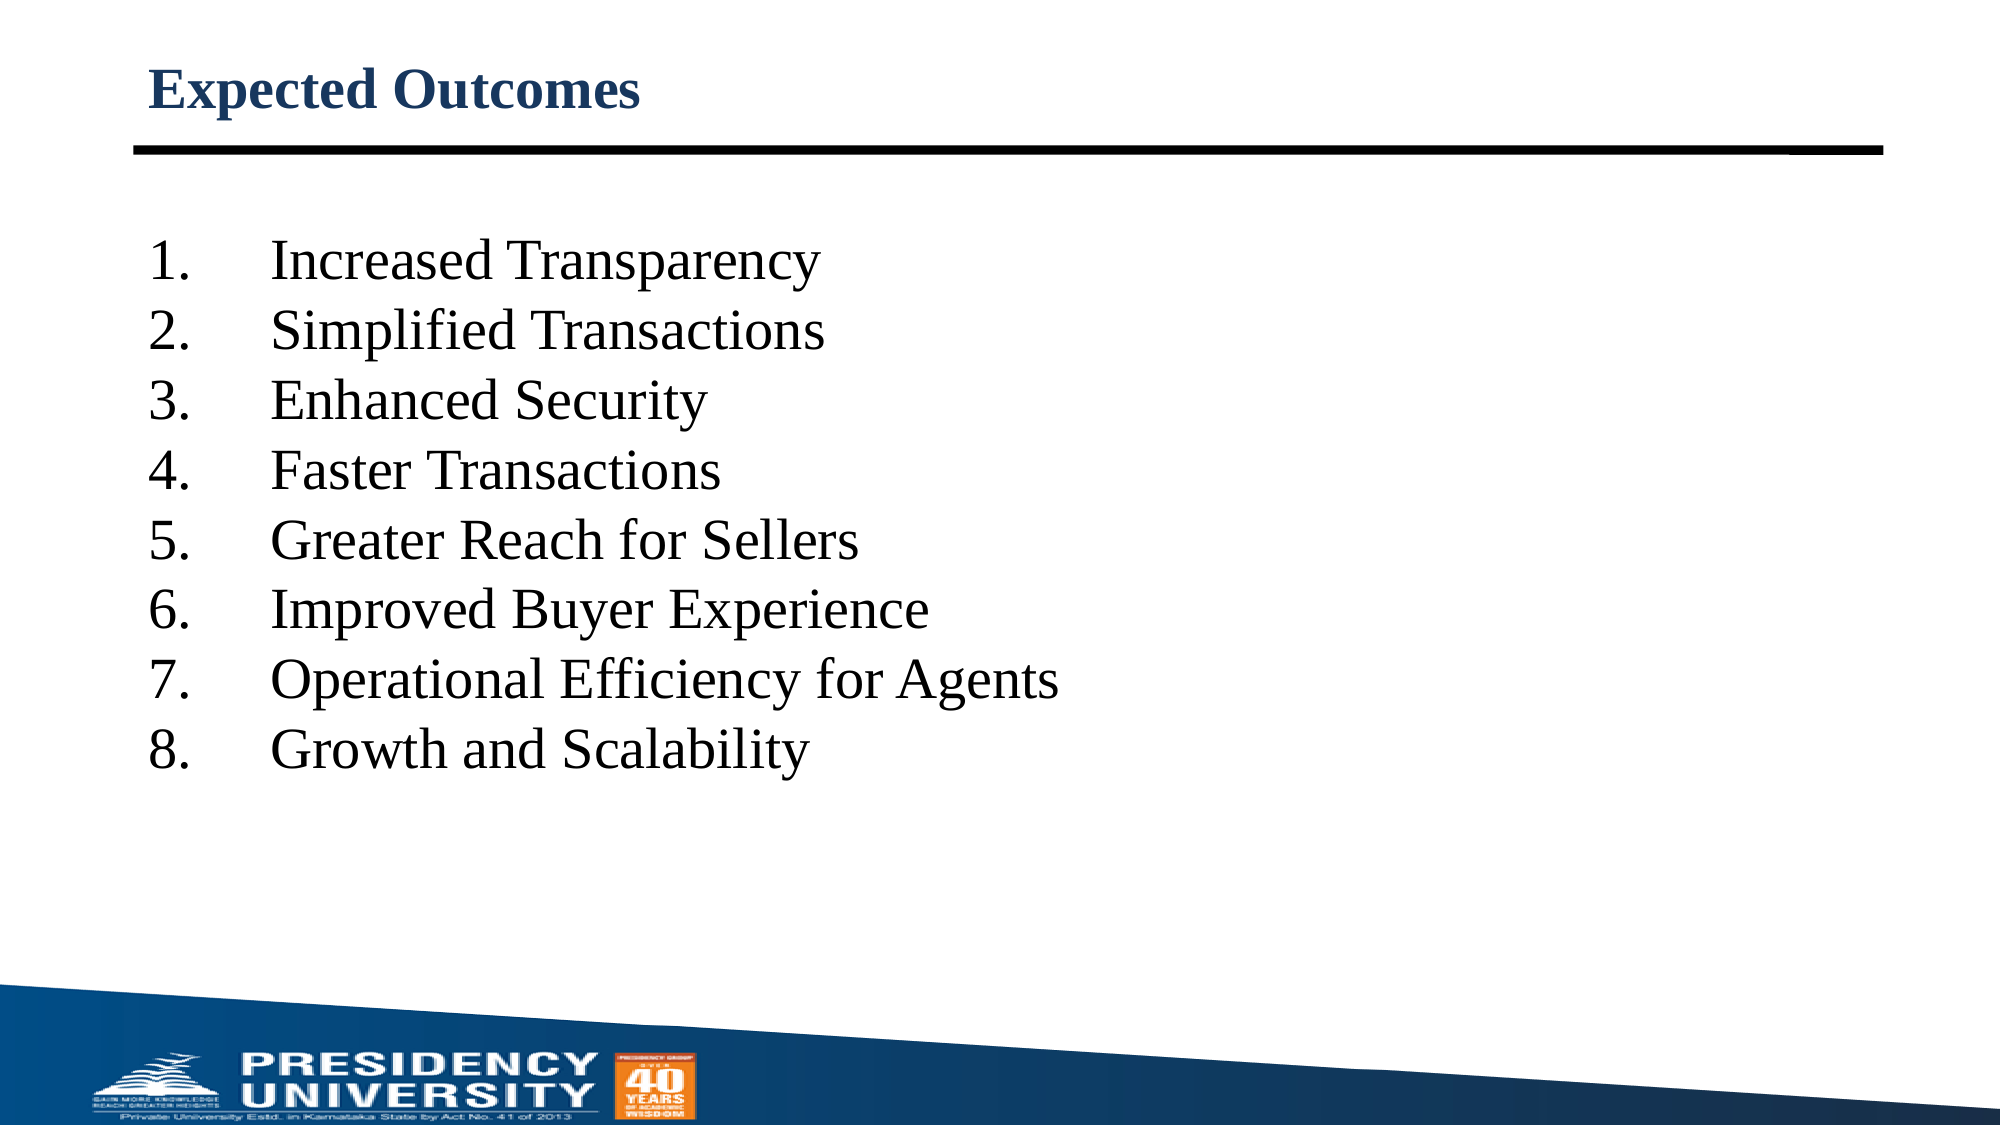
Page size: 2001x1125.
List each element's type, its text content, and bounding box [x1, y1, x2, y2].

picture [0, 982, 2000, 1125]
list Increased Transparency Simplified Transactions Enhanced Security Faster Transactions Greater Reach for Sellers Improved Buyer Experience Operational Efficiency for Agents Growth and Scalability [133, 174, 1085, 828]
title Expected Outcomes [133, 45, 1884, 125]
